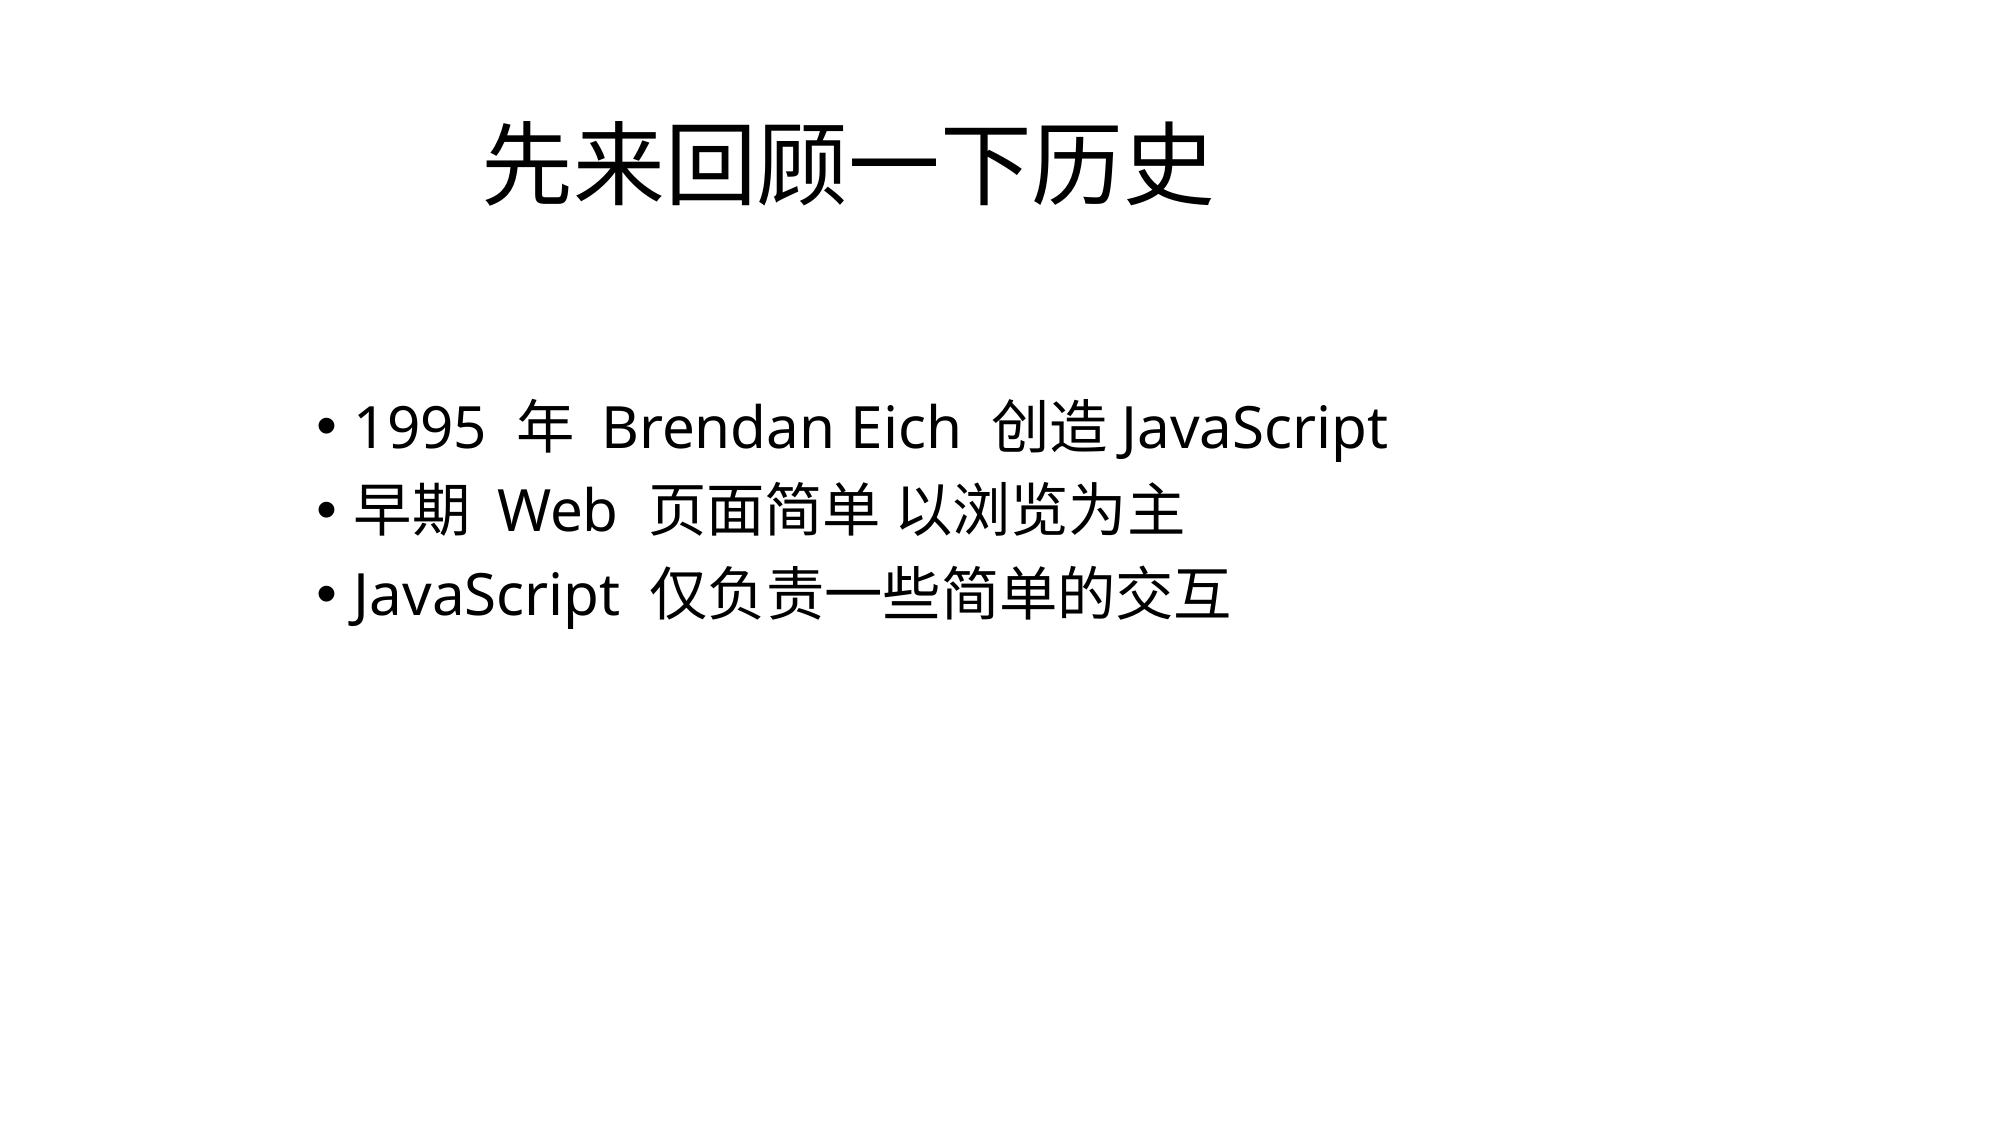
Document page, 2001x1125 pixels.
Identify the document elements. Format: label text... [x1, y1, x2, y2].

list 1995 年 Brendan Eich 创造JavaScript 早期 Web 页面简单 以浏览为主 JavaScript 仅负责一些简单的交互 [301, 299, 1863, 1014]
title 先来回顾一下历史 [137, 59, 1863, 278]
